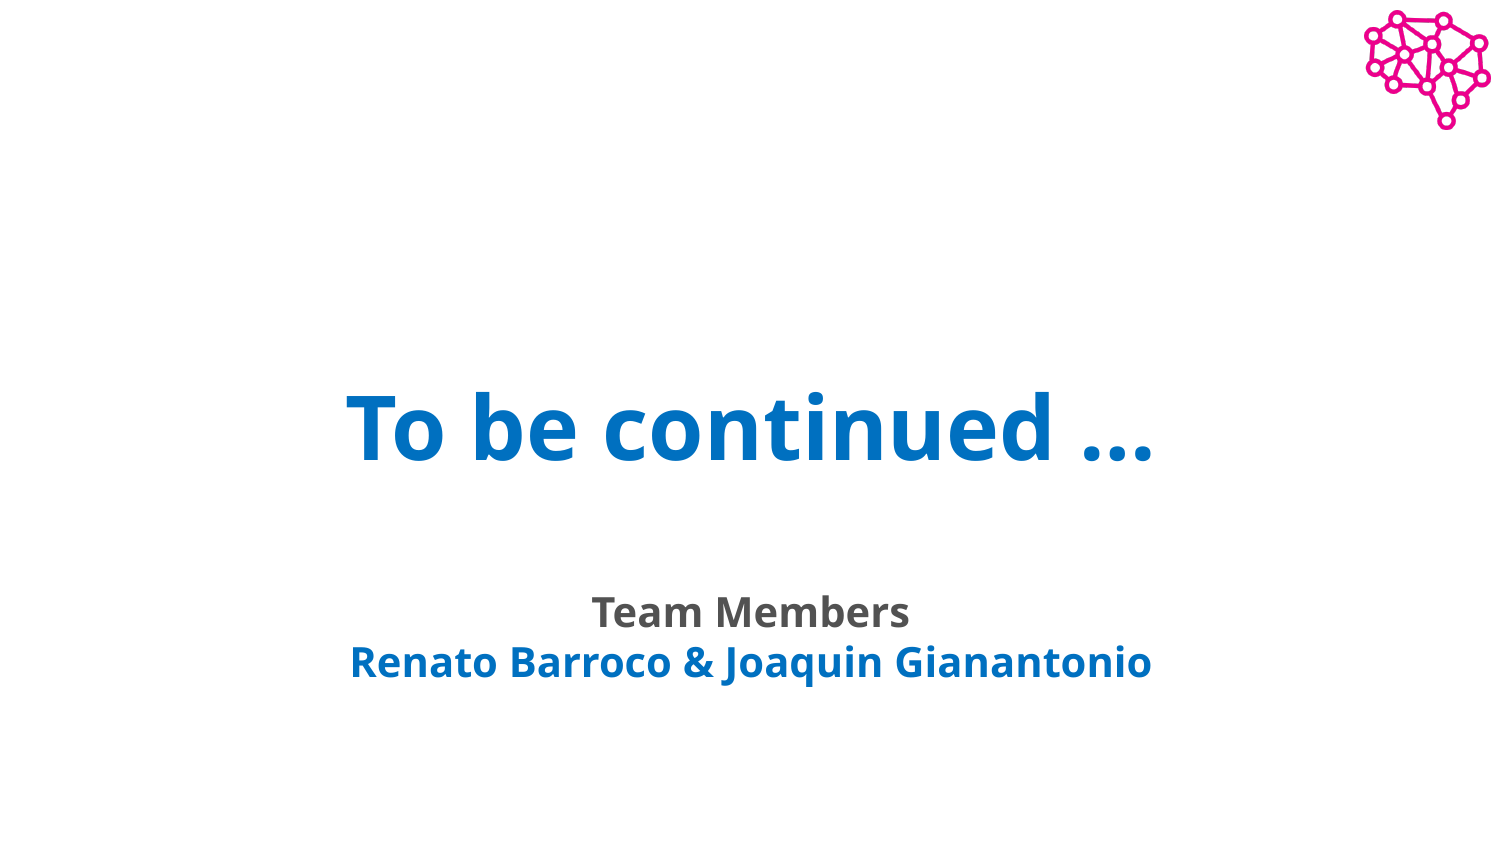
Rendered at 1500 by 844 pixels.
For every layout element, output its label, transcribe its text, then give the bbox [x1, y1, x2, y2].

text_box To be continued … Team Members Renato Barroco & Joaquin Gianantonio [52, 356, 1450, 487]
picture [1364, 10, 1491, 130]
